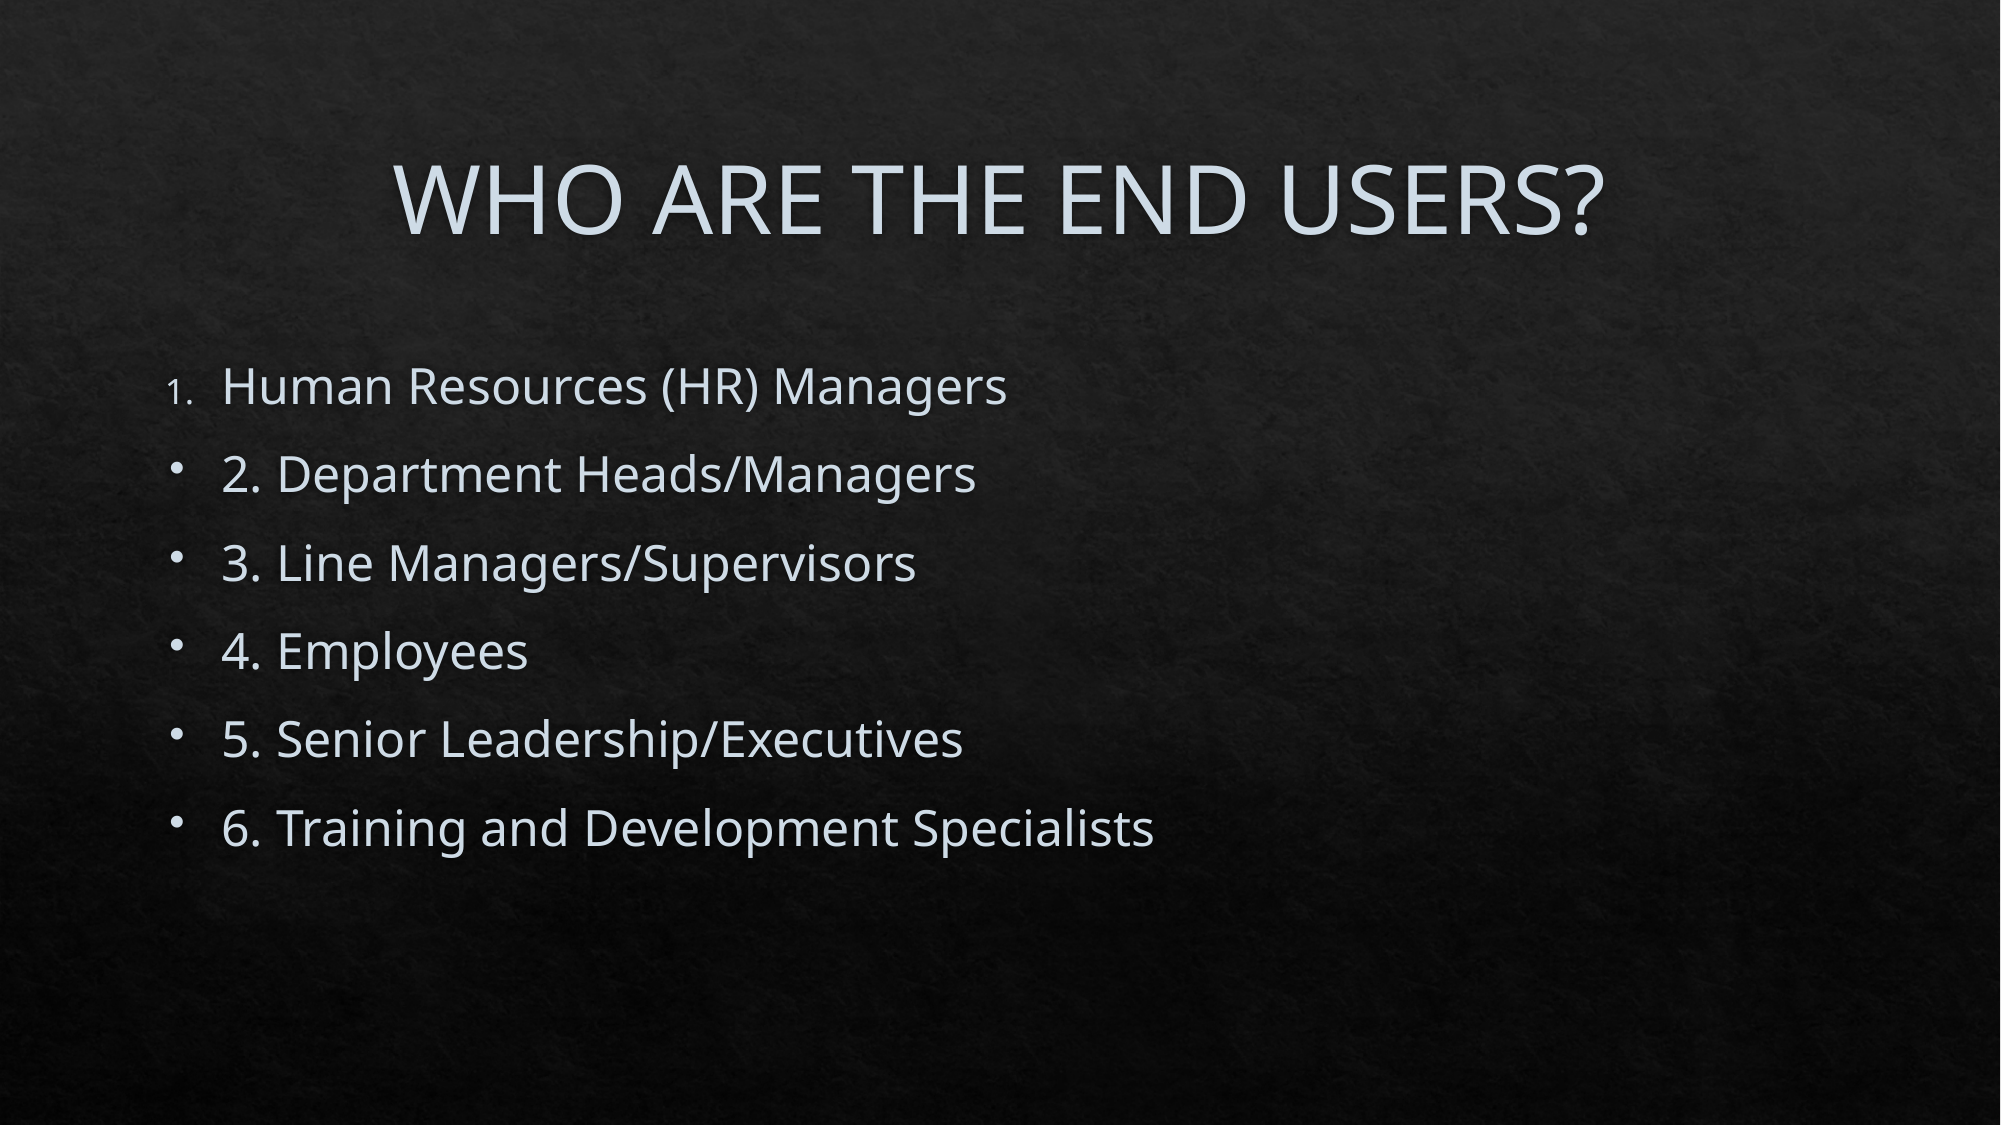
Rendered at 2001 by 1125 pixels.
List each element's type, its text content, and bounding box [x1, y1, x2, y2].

list Human Resources (HR) Managers 2. Department Heads/Managers 3. Line Managers/Supervisors 4. Employees 5. Senior Leadership/Executives 6. Training and Development Specialists [149, 340, 1849, 950]
title WHO ARE THE END USERS? [149, 99, 1849, 307]
